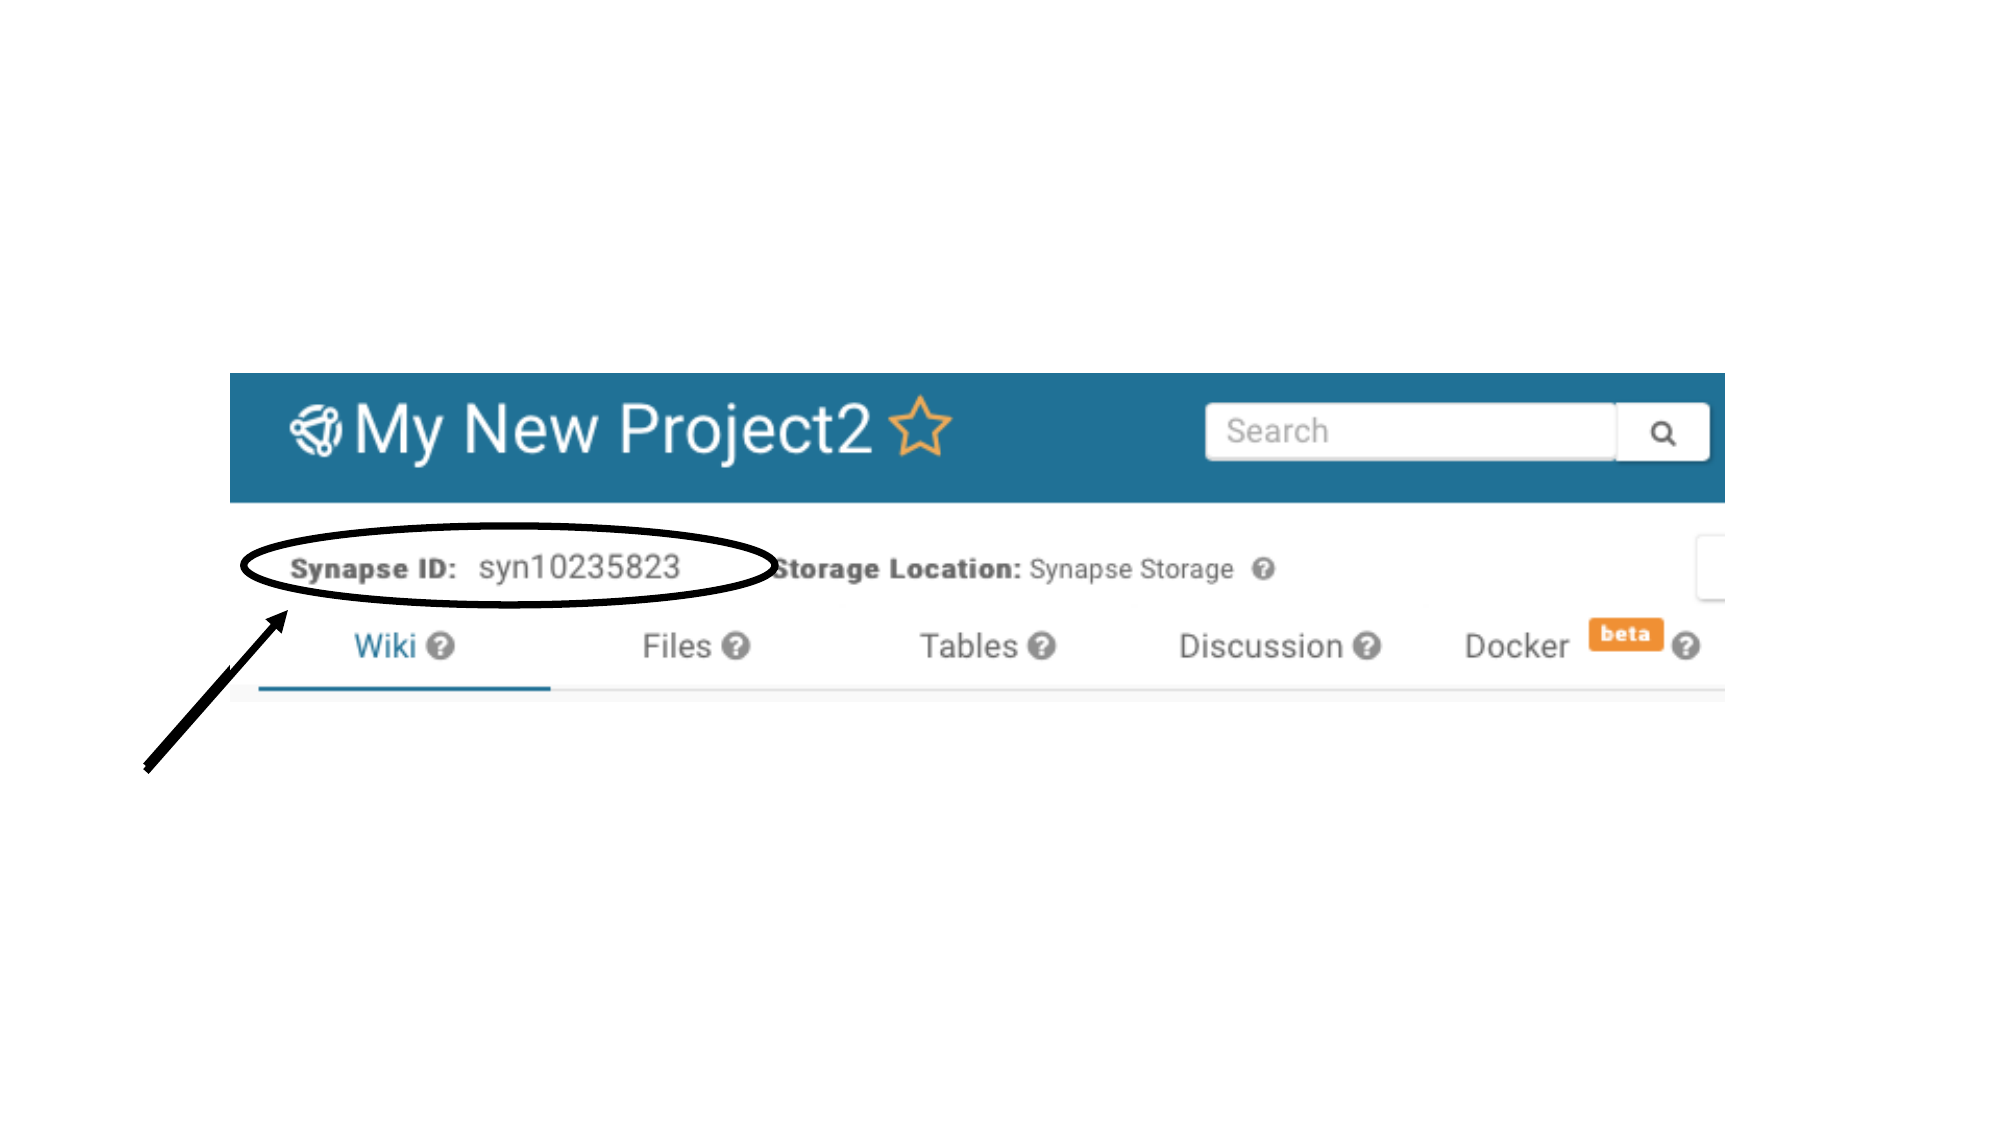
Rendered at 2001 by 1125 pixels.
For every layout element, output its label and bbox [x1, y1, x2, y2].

picture [230, 373, 1725, 378]
text_box [145, 378, 1725, 772]
